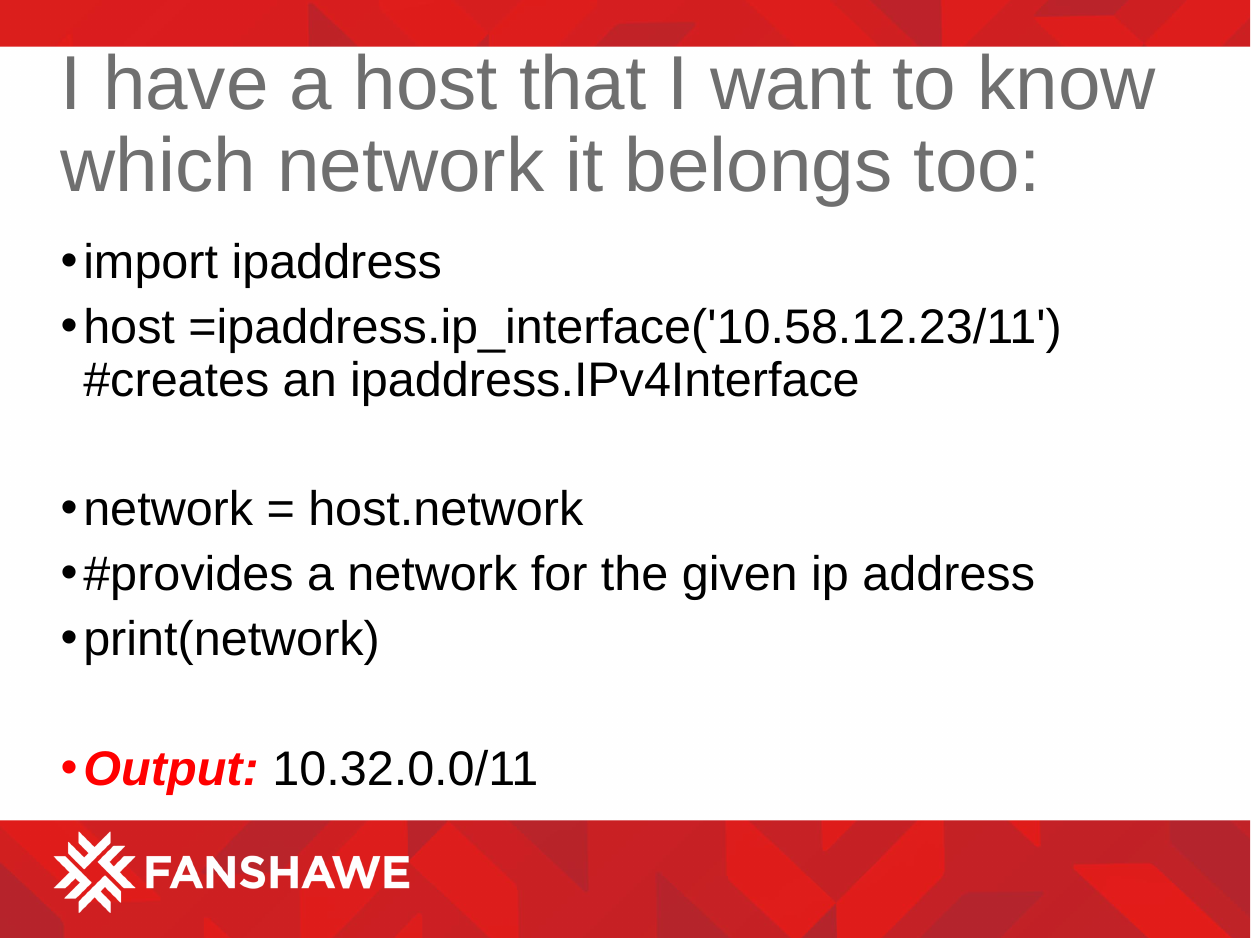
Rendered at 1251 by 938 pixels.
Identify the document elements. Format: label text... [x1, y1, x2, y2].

title I have a host that I want to know which network it belongs too: [45, 49, 1221, 202]
list import ipaddress host =ipaddress.ip_interface('10.58.12.23/11') #creates an ipaddress.IPv4Interface network = host.network #provides a network for the given ip address print(network) Output: 10.32.0.0/11 [45, 229, 1221, 807]
picture [0, 0, 1251, 938]
